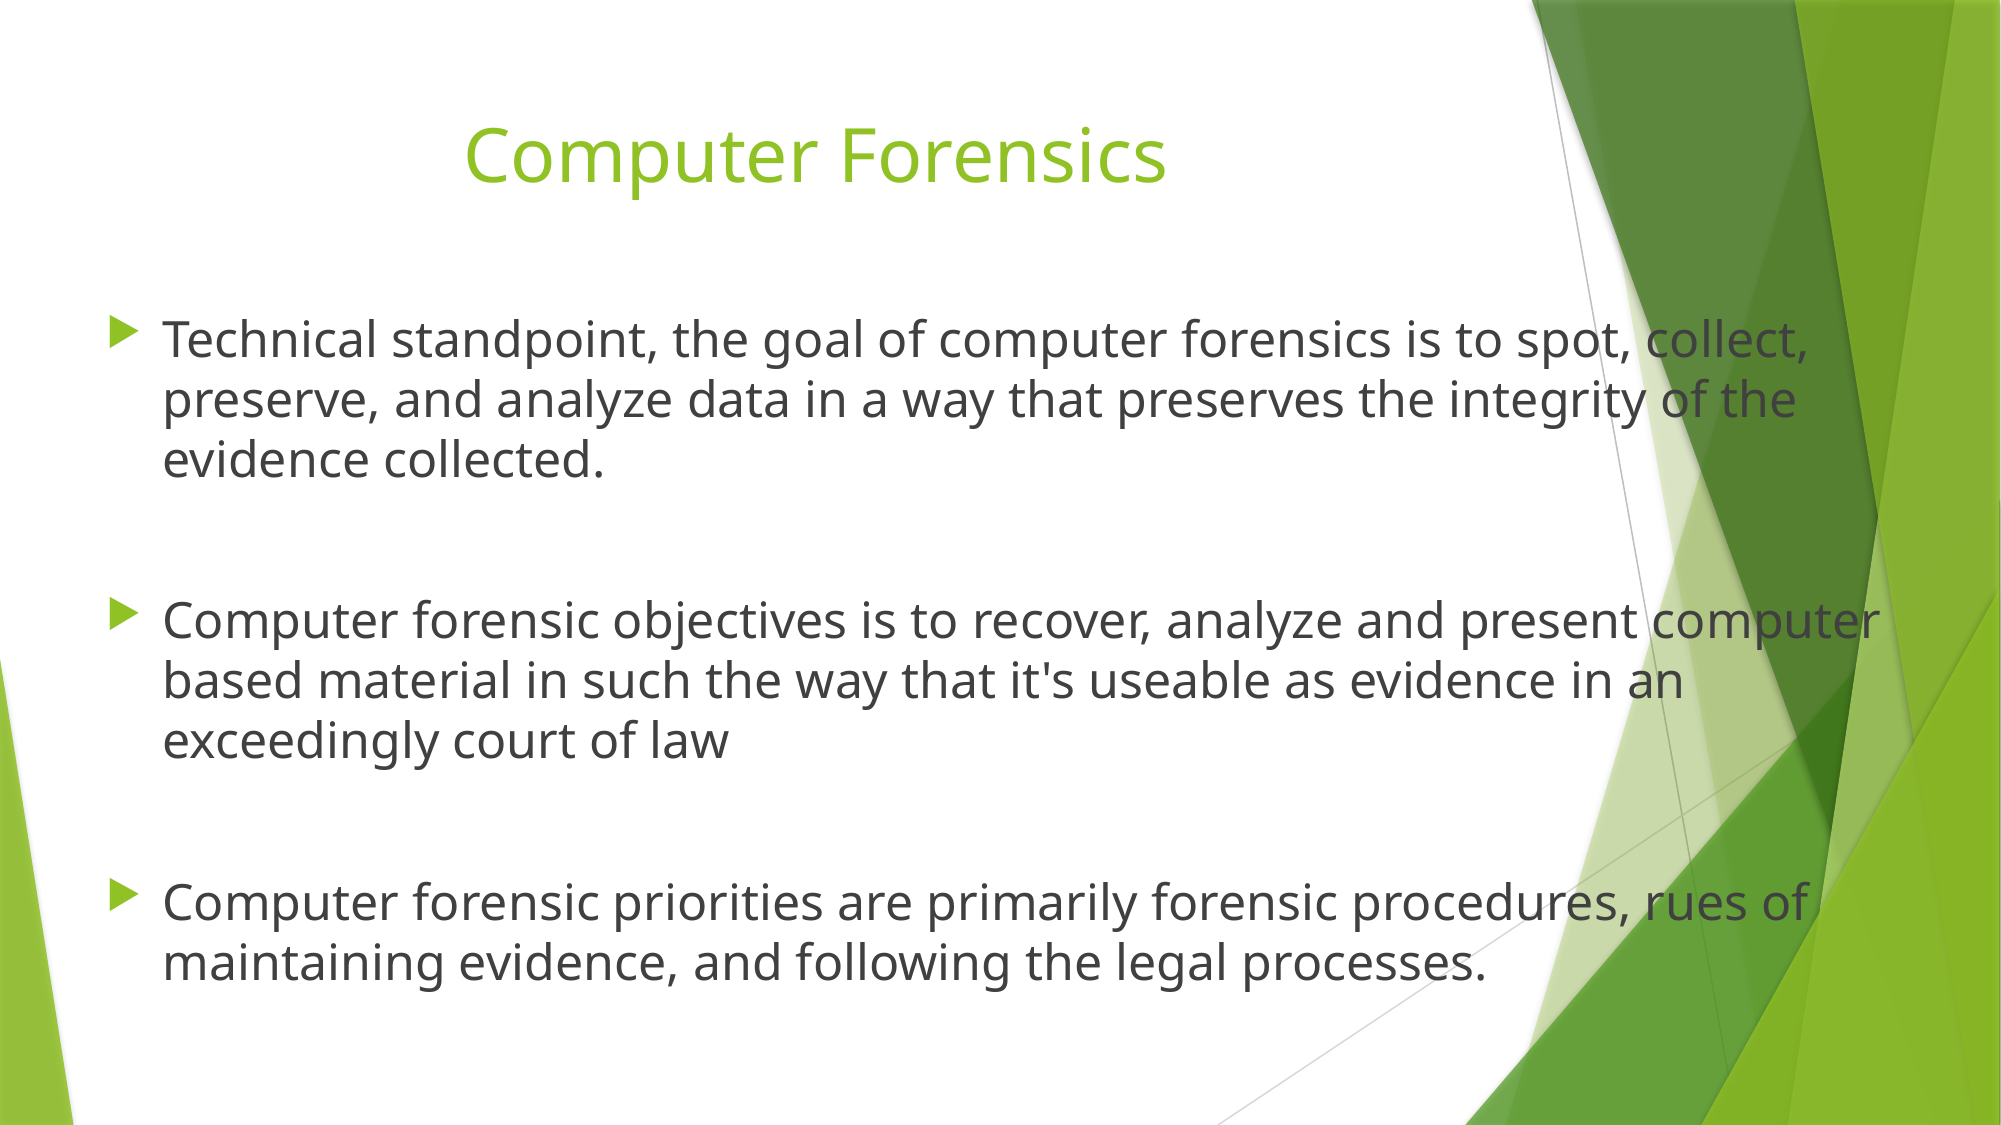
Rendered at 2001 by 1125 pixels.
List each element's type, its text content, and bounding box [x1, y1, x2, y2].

title Computer Forensics [111, 99, 1522, 299]
list Technical standpoint, the goal of computer forensics is to spot, collect, preserve, and analyze data in a way that preserves the integrity of the evidence collected. Computer forensic objectives is to recover, analyze and present computer based material in such the way that it's useable as evidence in an exceedingly court of law Computer forensic priorities are primarily forensic procedures, rues of maintaining evidence, and following the legal processes. [91, 299, 1918, 1125]
